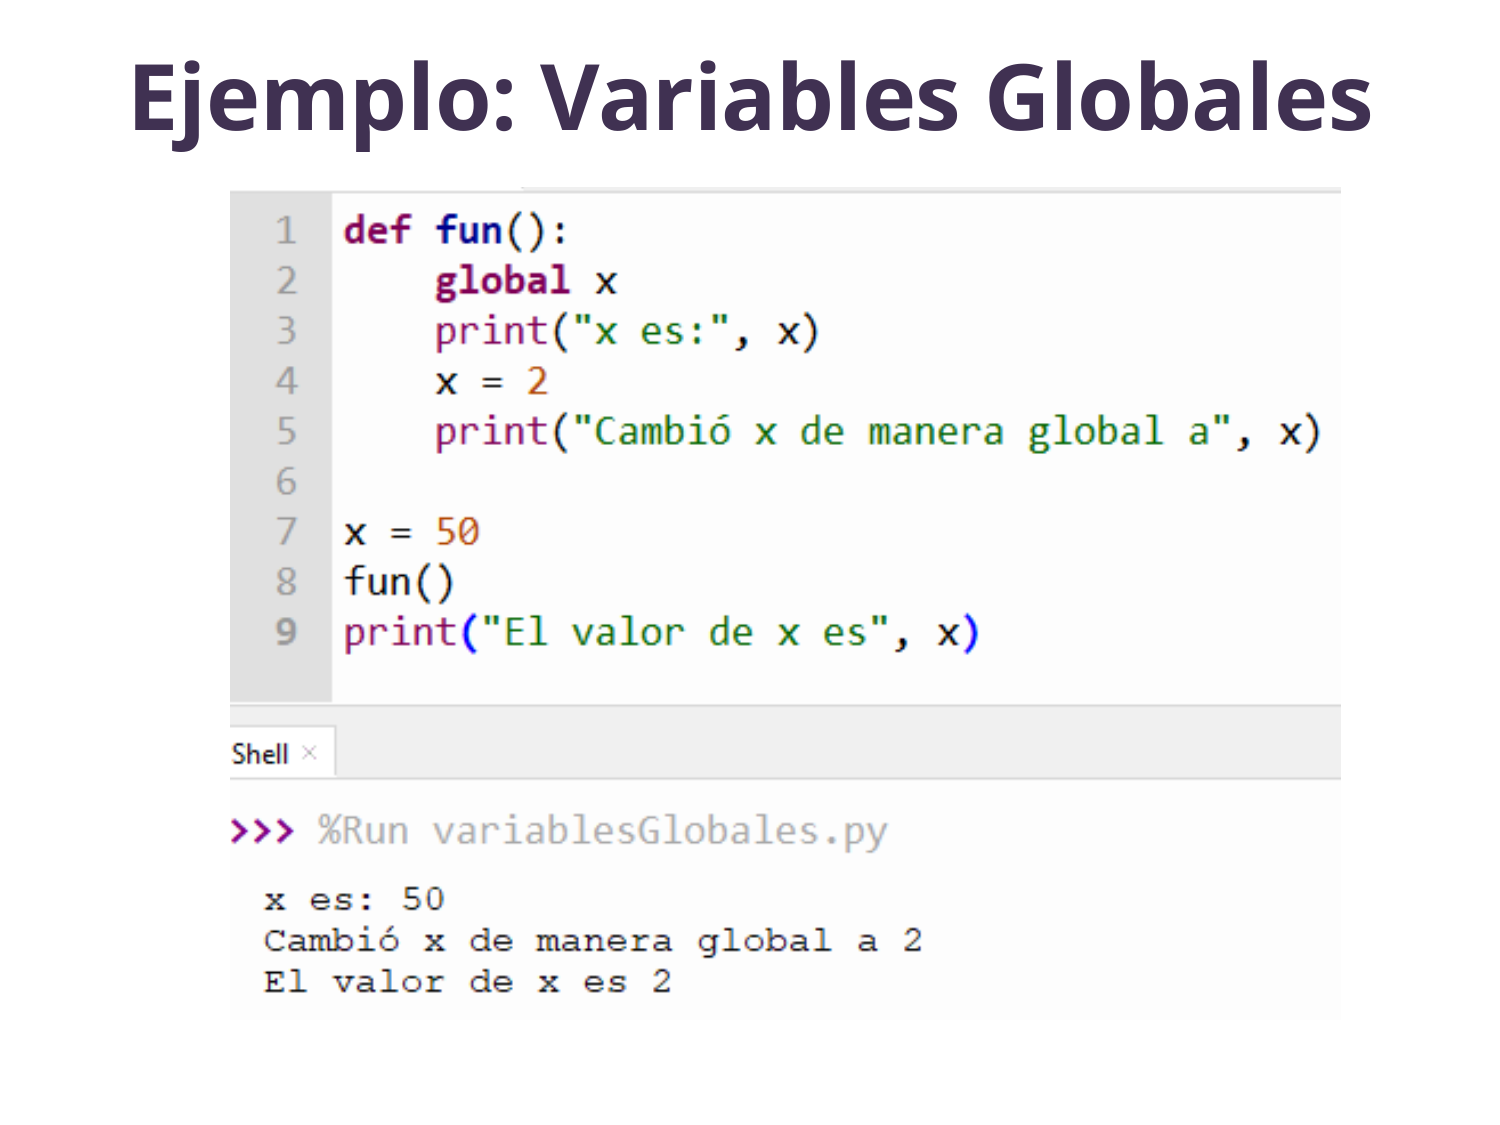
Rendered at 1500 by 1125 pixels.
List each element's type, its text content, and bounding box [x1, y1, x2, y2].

picture [229, 187, 1341, 1020]
text_box Ejemplo: Variables Globales [74, 0, 1425, 188]
